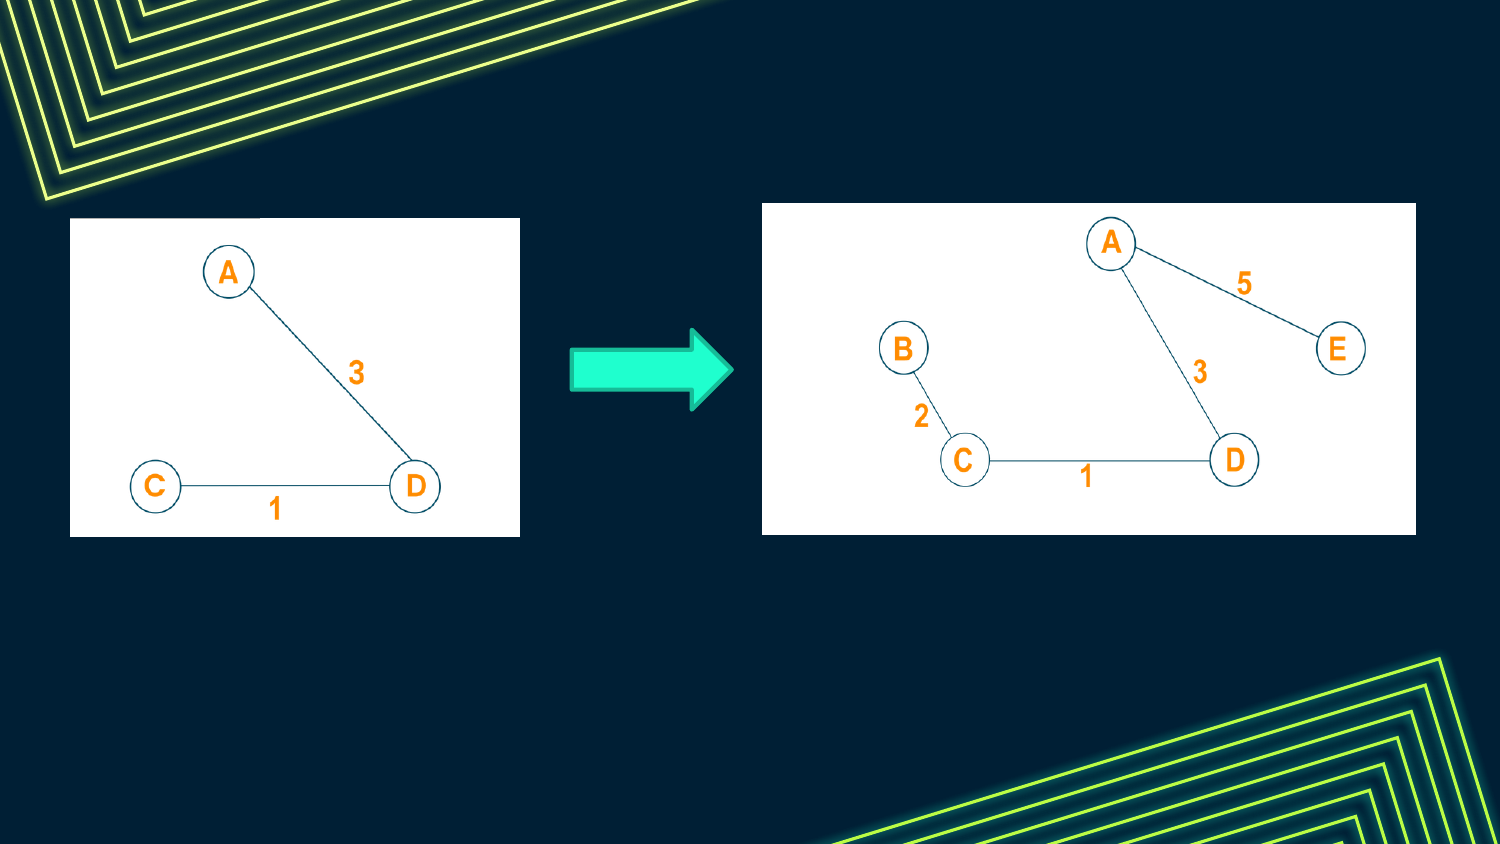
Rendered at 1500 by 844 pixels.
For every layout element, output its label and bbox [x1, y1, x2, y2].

picture [69, 218, 521, 538]
picture [762, 202, 1416, 535]
text_box [569, 327, 734, 412]
